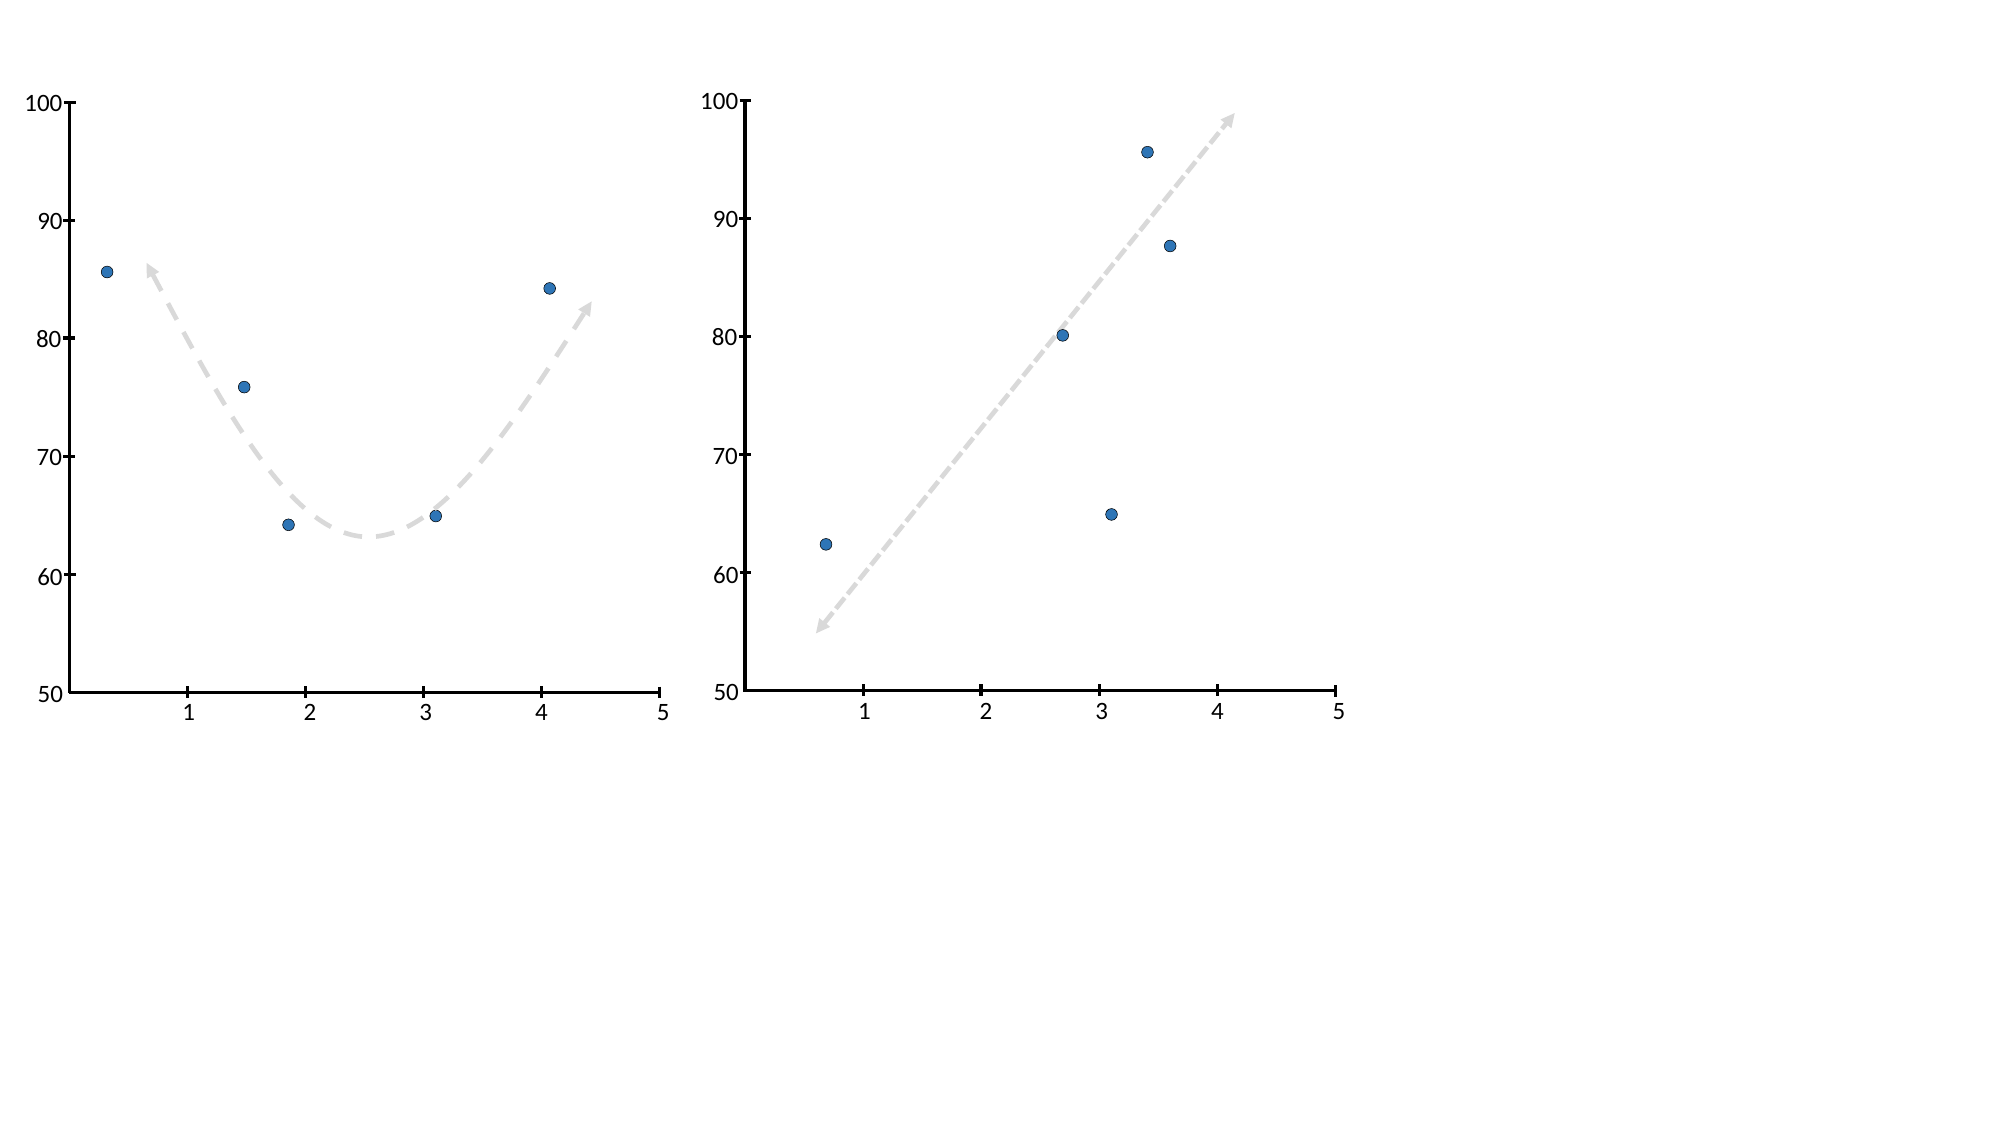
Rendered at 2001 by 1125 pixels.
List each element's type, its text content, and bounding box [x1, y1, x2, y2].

text_box 100 [685, 77, 754, 123]
text_box 70 [697, 431, 744, 477]
text_box 80 [696, 313, 744, 358]
text_box 80 [746, 313, 753, 358]
text_box 60 [698, 551, 744, 597]
text_box 50 [698, 668, 754, 713]
text_box 70 [746, 431, 753, 477]
text_box 90 [697, 195, 744, 240]
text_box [8, 78, 689, 734]
text_box 1 2 3 4 5 [843, 686, 1363, 732]
text_box 90 [746, 195, 754, 240]
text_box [815, 112, 1235, 634]
text_box 60 [746, 551, 754, 597]
